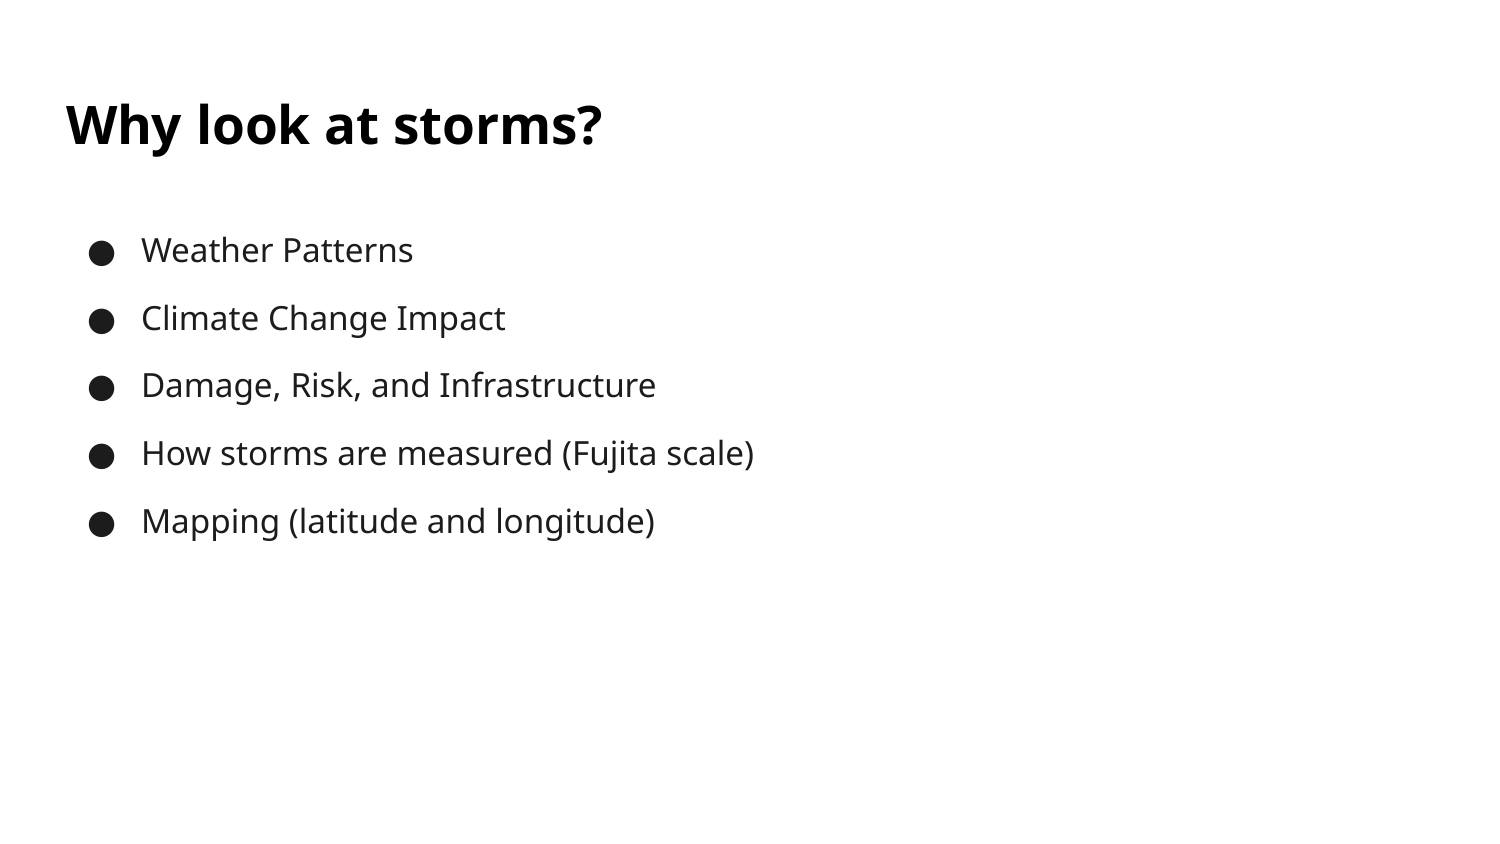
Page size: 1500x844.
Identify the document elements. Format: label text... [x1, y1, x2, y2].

title Why look at storms? [51, 72, 1449, 176]
list Weather Patterns Climate Change Impact Damage, Risk, and Infrastructure How storms are measured (Fujita scale) Mapping (latitude and longitude) [51, 189, 1449, 750]
